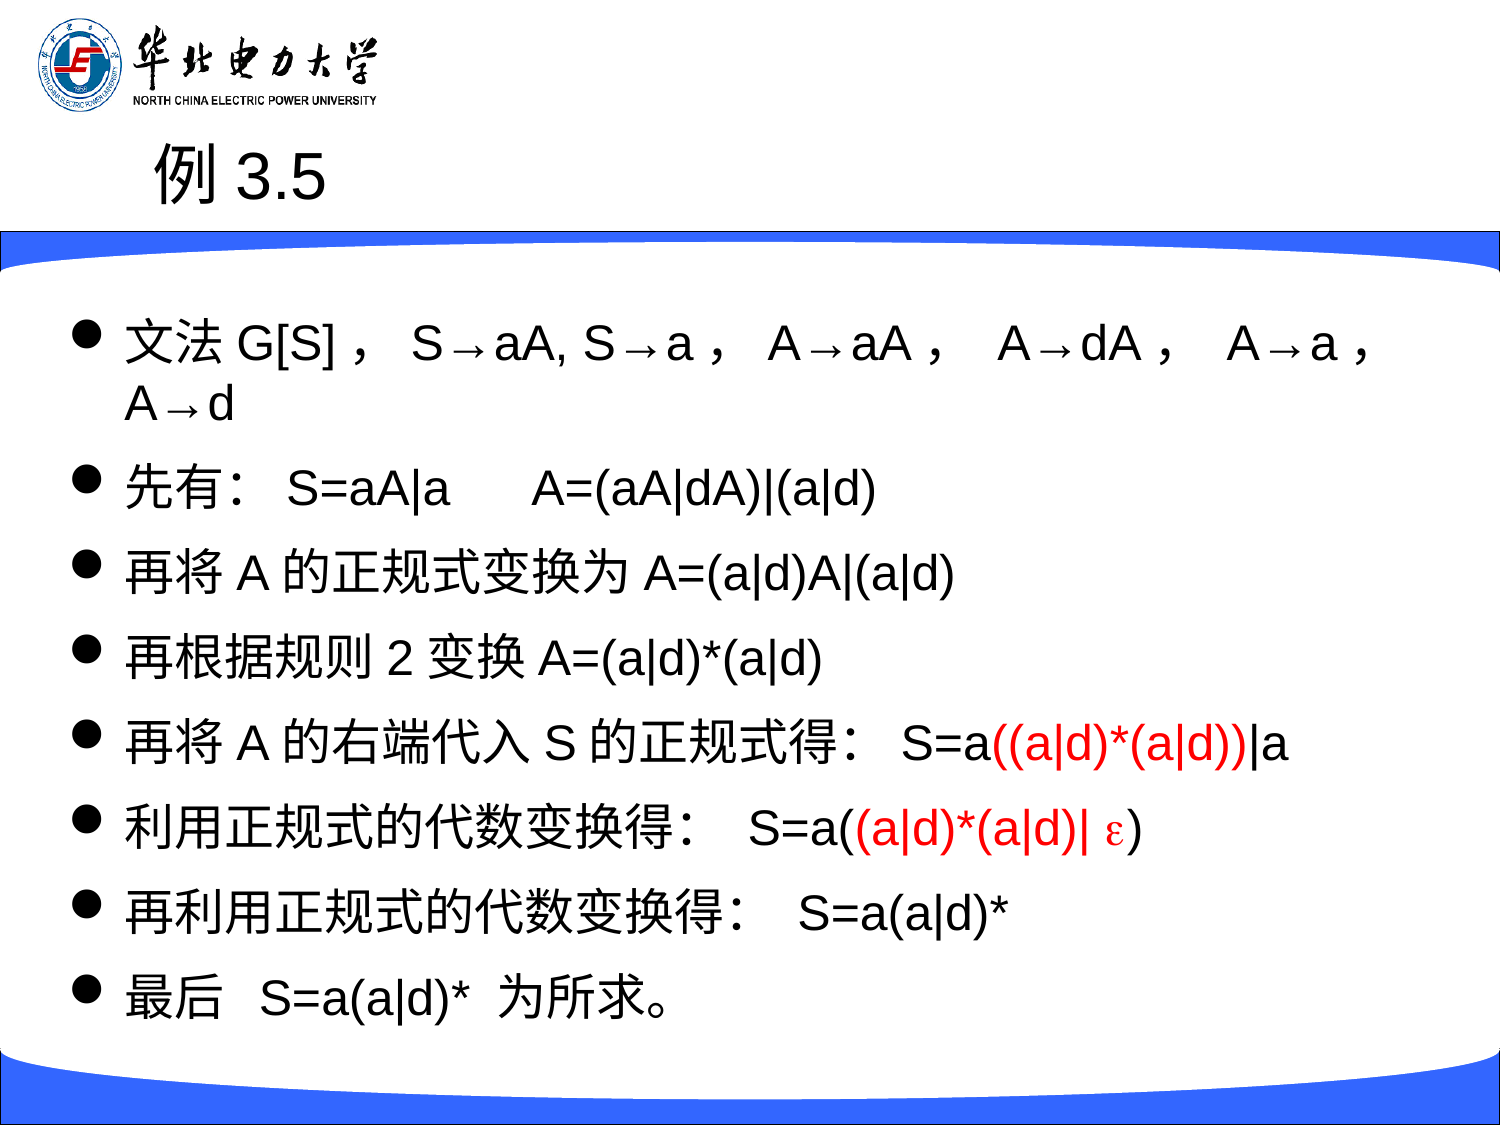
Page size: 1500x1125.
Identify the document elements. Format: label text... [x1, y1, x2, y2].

picture [0, 0, 414, 126]
title 例3.5 [138, 125, 744, 220]
list 文法G[S]，S→aA, S→a，A→aA， A→dA， A→a， A→d 先有：S=aA|a A=(aA|dA)|(a|d) 再将A的正规式变换为A=(a|d)A|(a|d) 再根据规则2变换A=(a|d)*(a|d) 再将A的右端代入S的正规式得：S=a((a|d)*(a|d))|a 利用正规式的代数变换得： S=a((a|d)*(a|d)| ) 再利用正规式的代数变换得： S=a(a|d)* 最后 S=a(a|d)* 为所求。 [53, 302, 1459, 1024]
